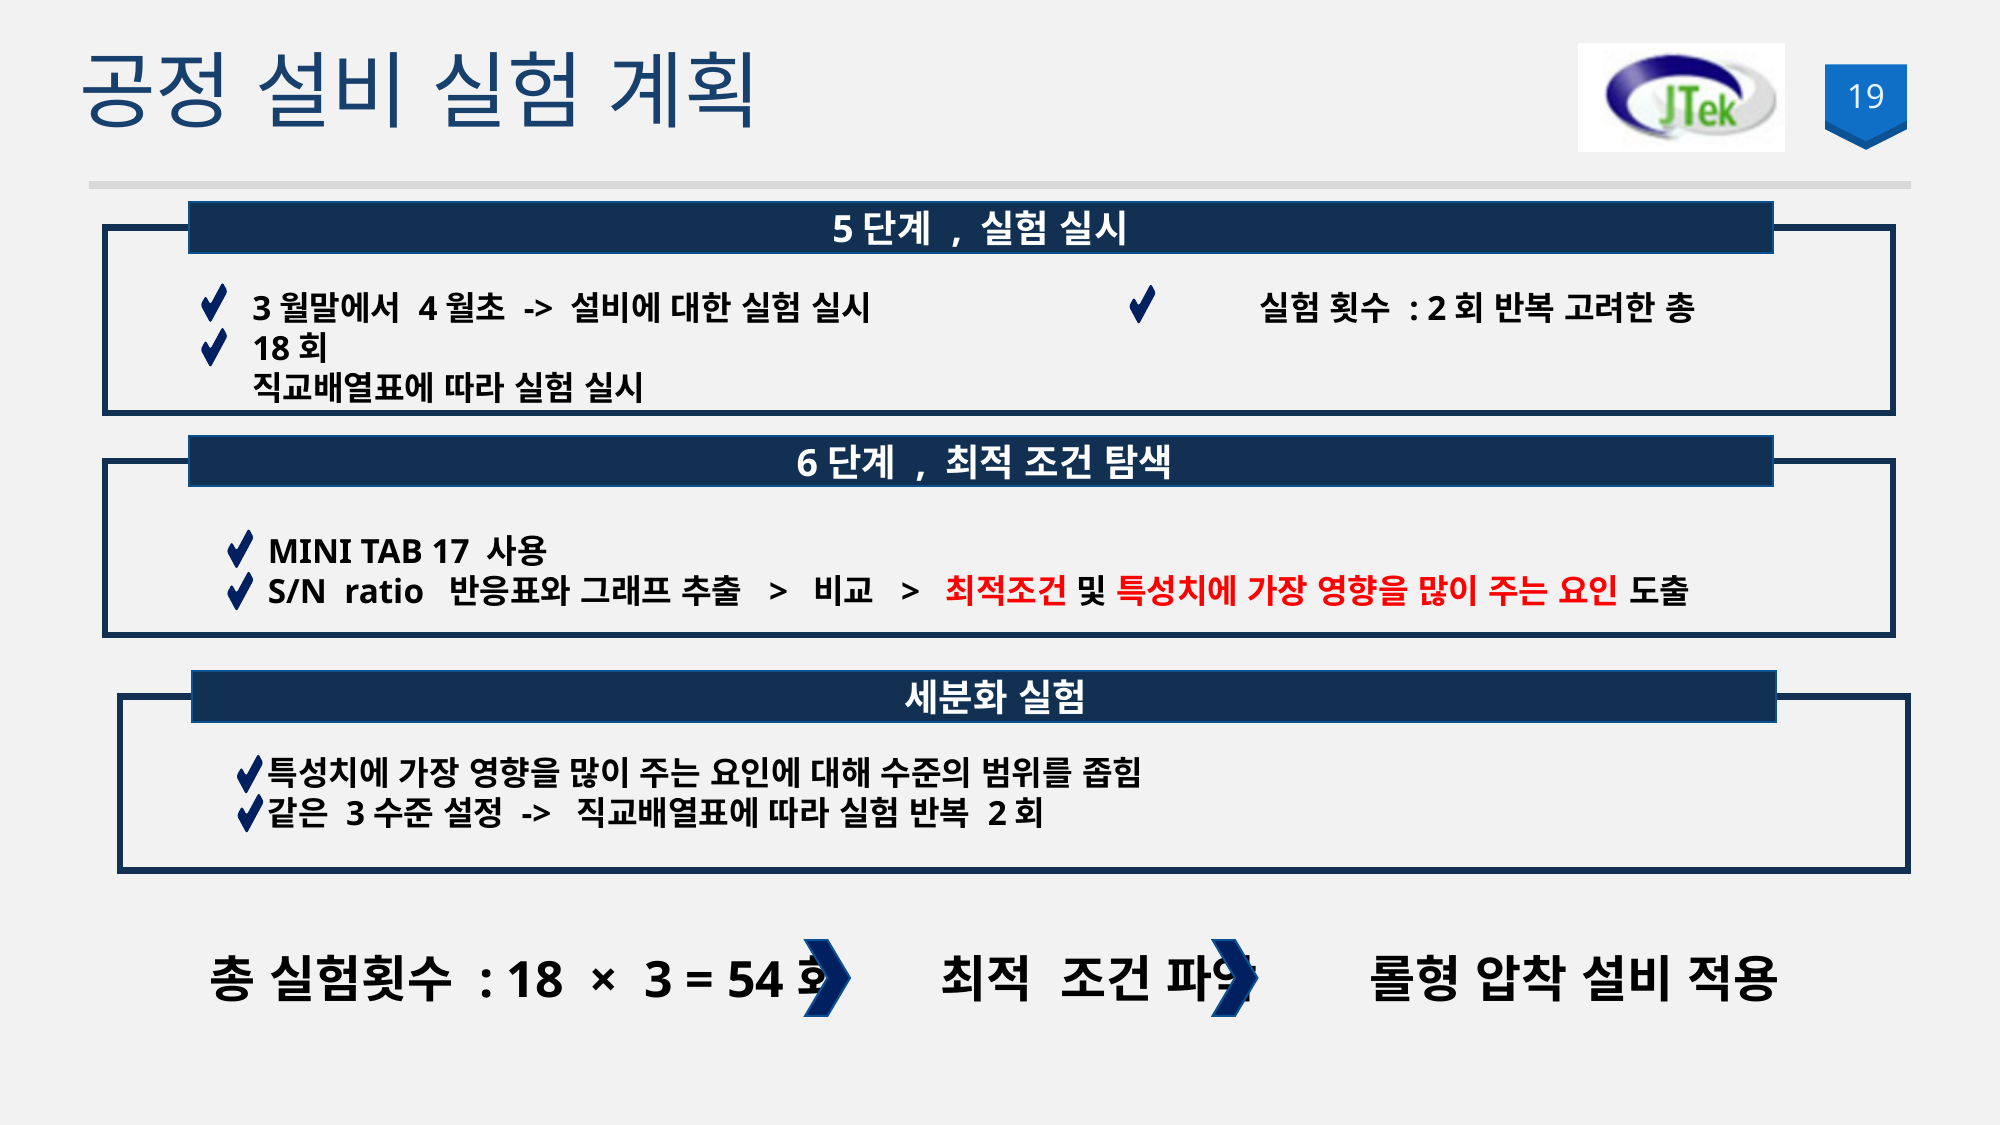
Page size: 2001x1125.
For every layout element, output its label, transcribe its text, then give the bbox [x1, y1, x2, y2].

text_box 총 실험횟수 : 18 × 3 = 54회 최적 조건 파악 롤형 압착 설비 적용 [1237, 940, 1820, 1015]
text_box 6단계 , 최적 조건 탐색 [188, 435, 1774, 487]
text_box [104, 460, 1894, 636]
text_box 3월말에서 4월초 -> 설비에 대한 실험 실시 실험 횟수 : 2회 반복 고려한 총 18회 직교배열표에 따라 실험 실시 [237, 280, 1730, 415]
text_box [237, 793, 264, 833]
text_box [227, 571, 254, 611]
text_box 5단계 , 실험 실시 [188, 201, 1774, 254]
slide_number 19 [1811, 67, 1921, 128]
text_box 총 실험횟수 : 18 × 3 = 54회 최적 조건 파악 롤형 압착 설비 적용 [179, 940, 825, 1015]
text_box [803, 939, 852, 1017]
text_box 특성치에 가장 영향을 많이 주는 요인에 대해 수준의 범위를 좁힘 같은 3수준 설정 -> 직교배열표에 따라 실험 반복 2회 [253, 744, 1746, 880]
text_box [119, 695, 1909, 871]
text_box 공정 설비 실험 계획 [64, 24, 1694, 165]
text_box [201, 328, 227, 367]
text_box [237, 763, 253, 794]
picture [1578, 43, 1785, 152]
text_box [1210, 939, 1259, 1017]
text_box [104, 227, 1894, 414]
text_box 총 실험횟수 : 18 × 3 = 54회 최적 조건 파악 롤형 압착 설비 적용 [830, 940, 1233, 1015]
text_box [227, 529, 254, 568]
text_box MINI TAB 17 사용 S/N ratio 반응표와 그래프 추출 > 비교 > 최적조건 및 특성치에 가장 영향을 많이 주는 요인 도출 [253, 523, 1746, 618]
text_box [1129, 284, 1156, 324]
text_box [201, 283, 227, 322]
text_box 세분화 실험 [191, 670, 1777, 723]
